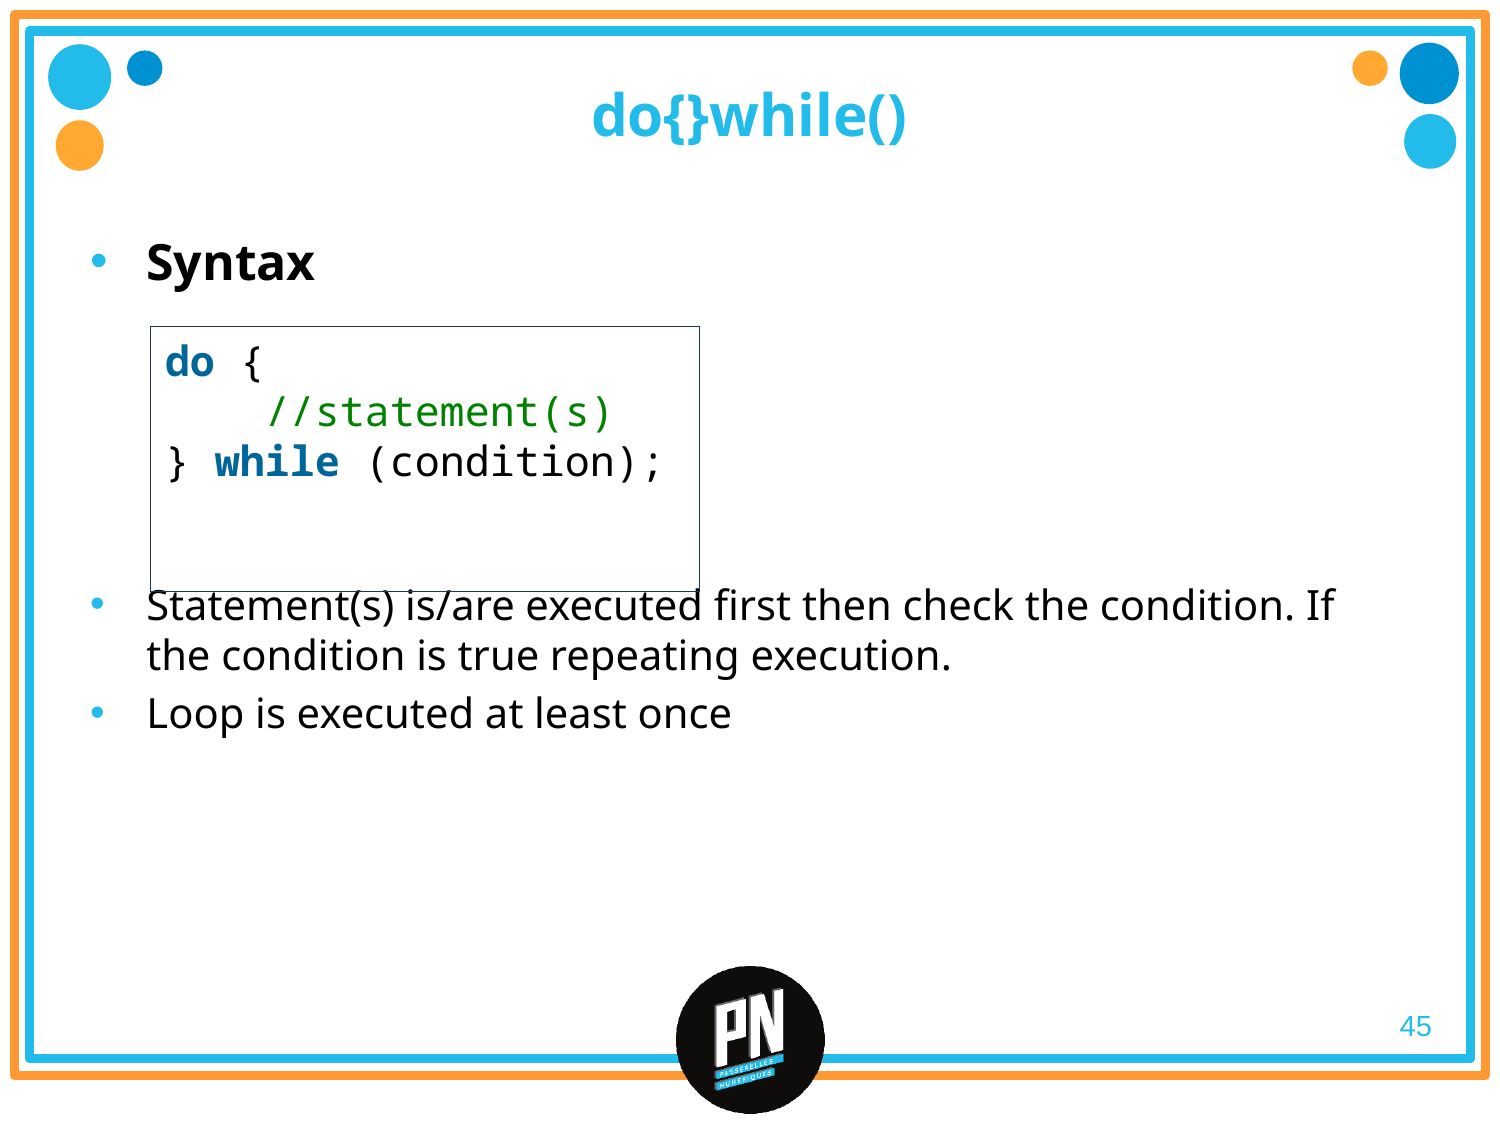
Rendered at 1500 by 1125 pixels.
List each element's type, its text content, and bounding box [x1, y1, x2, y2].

title do{}while() [75, 36, 1424, 191]
picture [674, 964, 826, 1115]
text_box do { //statement(s) } while (condition); [150, 326, 700, 592]
list Syntax Statement(s) is/are executed first then check the condition. If the condition is true repeating execution. Loop is executed at least once [75, 222, 1424, 866]
